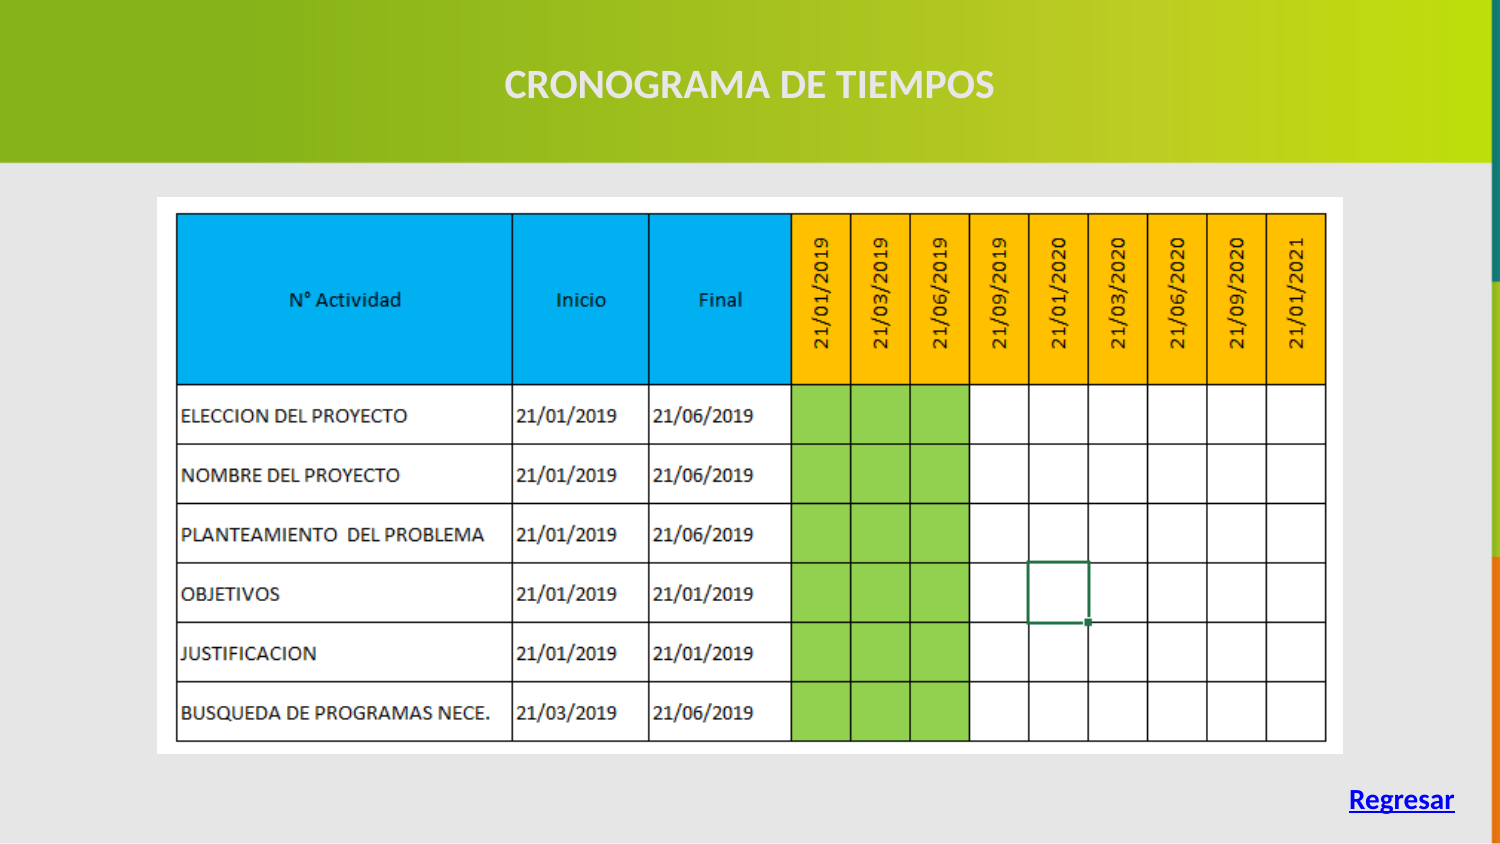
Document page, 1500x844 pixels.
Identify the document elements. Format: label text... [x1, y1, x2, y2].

text_box Regresar [1334, 772, 1500, 824]
text_box CRONOGRAMA DE TIEMPOS [382, 49, 1118, 166]
picture [0, 0, 1500, 844]
